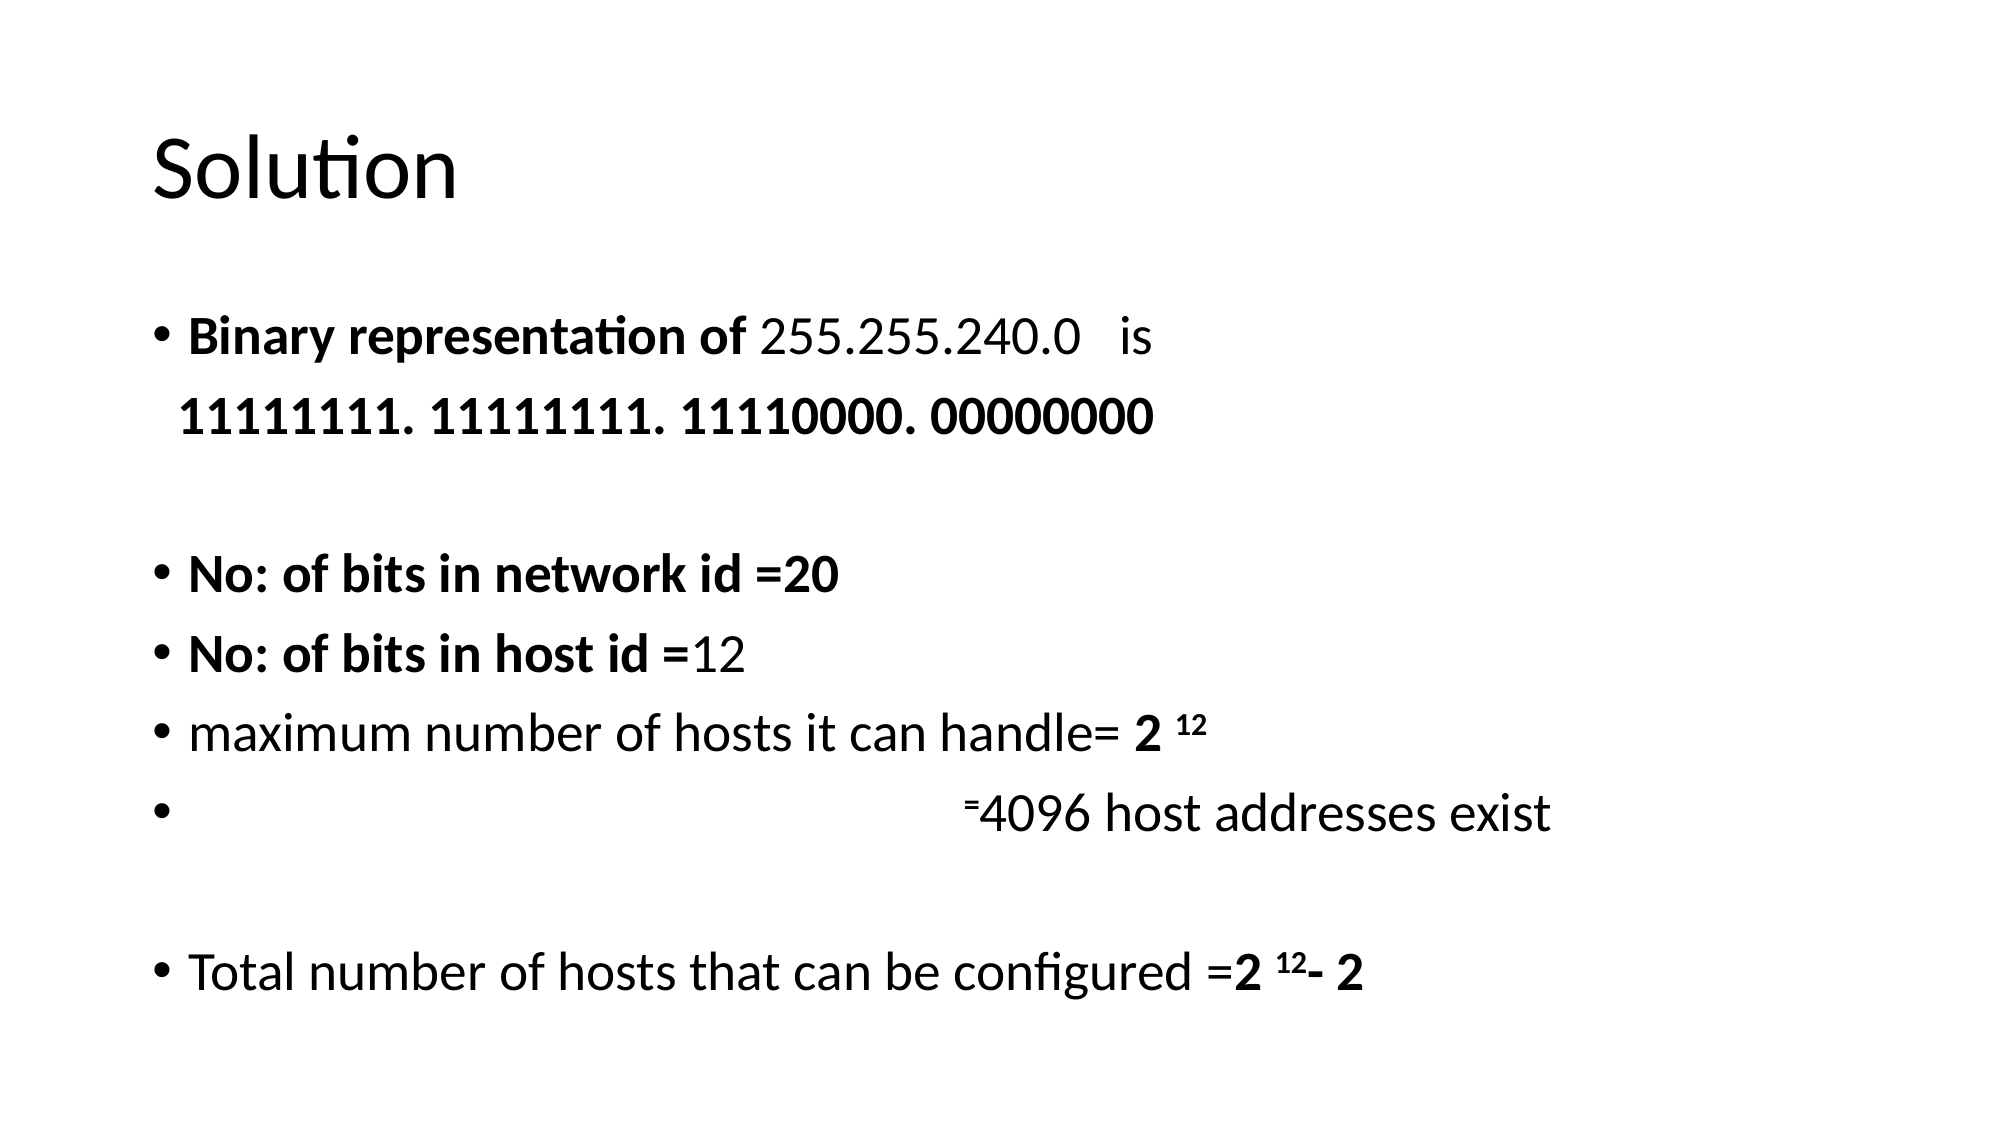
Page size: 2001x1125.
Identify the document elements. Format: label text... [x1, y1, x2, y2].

title Solution [137, 59, 1863, 278]
list Binary representation of 255.255.240.0 is 11111111. 11111111. 11110000. 00000000 No: of bits in network id =20 No: of bits in host id =12 maximum number of hosts it can handle= 2 12 =4096 host addresses exist Total number of hosts that can be configured =2 12- 2 [137, 299, 1863, 1014]
